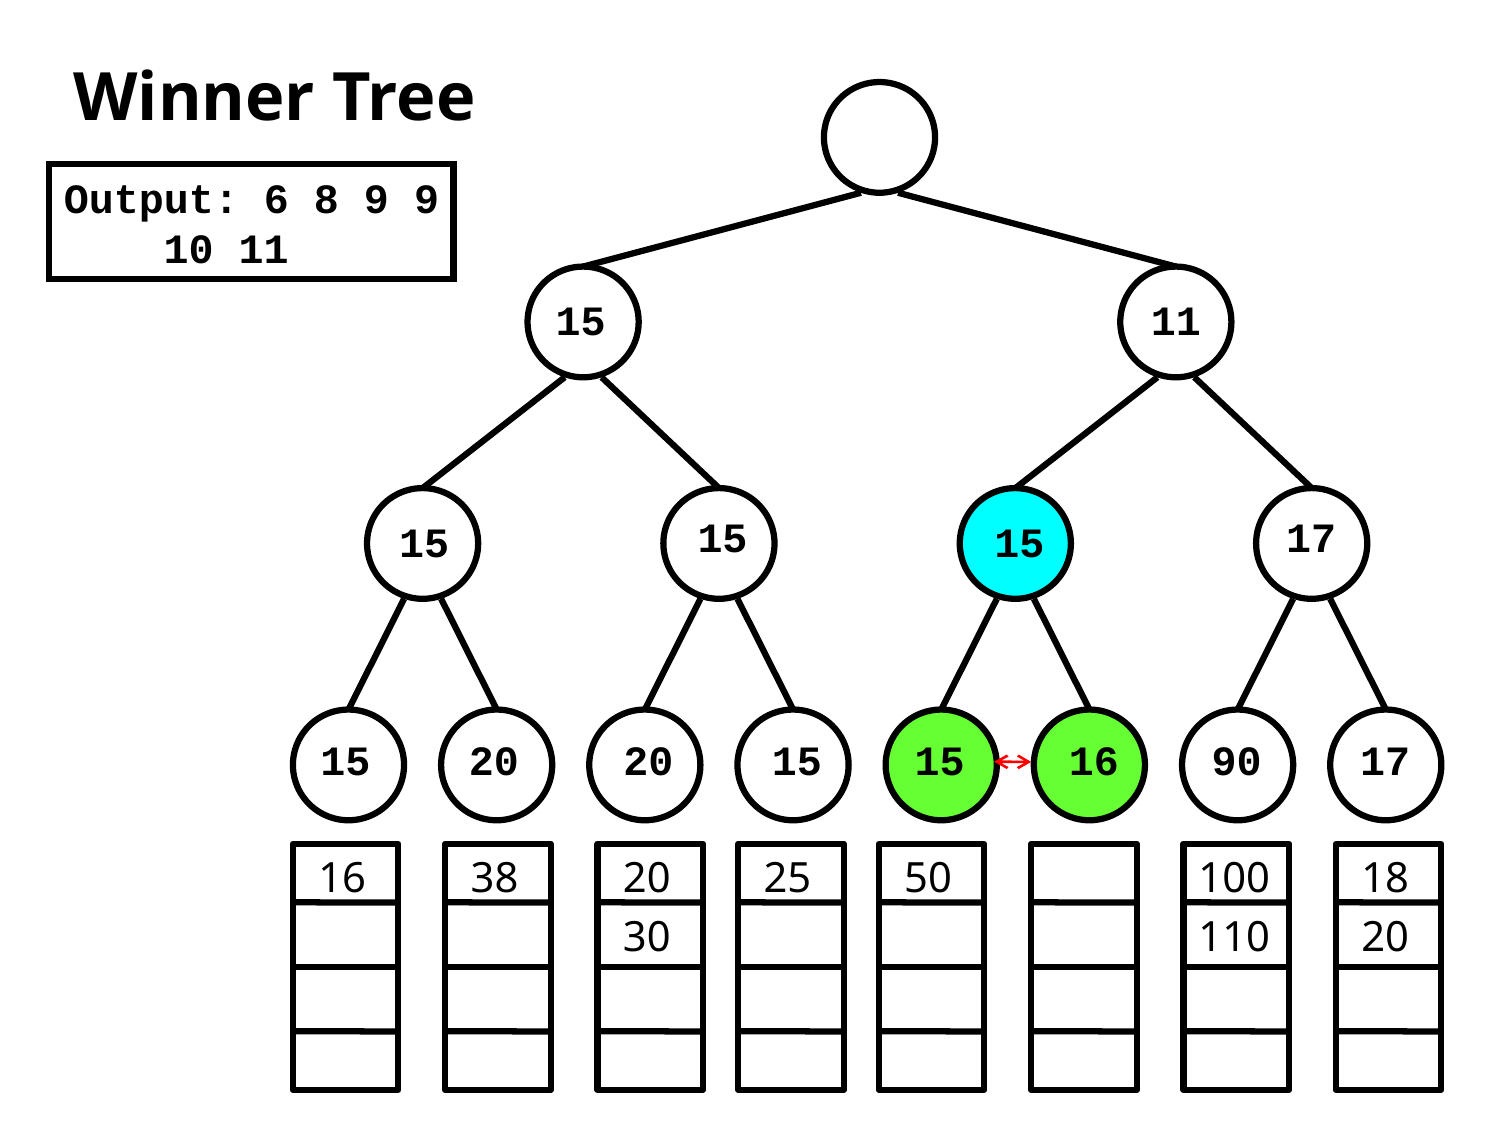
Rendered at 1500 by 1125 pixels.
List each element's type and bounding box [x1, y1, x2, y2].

text_box [1335, 843, 1442, 1091]
text_box [617, 626, 821, 683]
text_box [445, 843, 551, 1091]
text_box [440, 709, 553, 821]
text_box [292, 709, 405, 821]
text_box [823, 81, 936, 193]
text_box [366, 266, 778, 600]
text_box [48, 163, 454, 279]
text_box [885, 707, 1148, 823]
text_box [597, 843, 704, 1091]
text_box [588, 709, 701, 821]
text_box [320, 626, 525, 683]
text_box [1183, 843, 1291, 1091]
text_box [957, 90, 1369, 601]
text_box [1209, 626, 1414, 683]
text_box [737, 709, 849, 821]
text_box [737, 843, 844, 1091]
text_box [878, 843, 985, 1091]
text_box [913, 626, 1118, 683]
text_box [1329, 709, 1442, 821]
text_box [1030, 843, 1137, 1091]
text_box [292, 843, 399, 1091]
text_box [1181, 709, 1294, 821]
text_box [58, 46, 563, 142]
text_box [684, 90, 760, 369]
